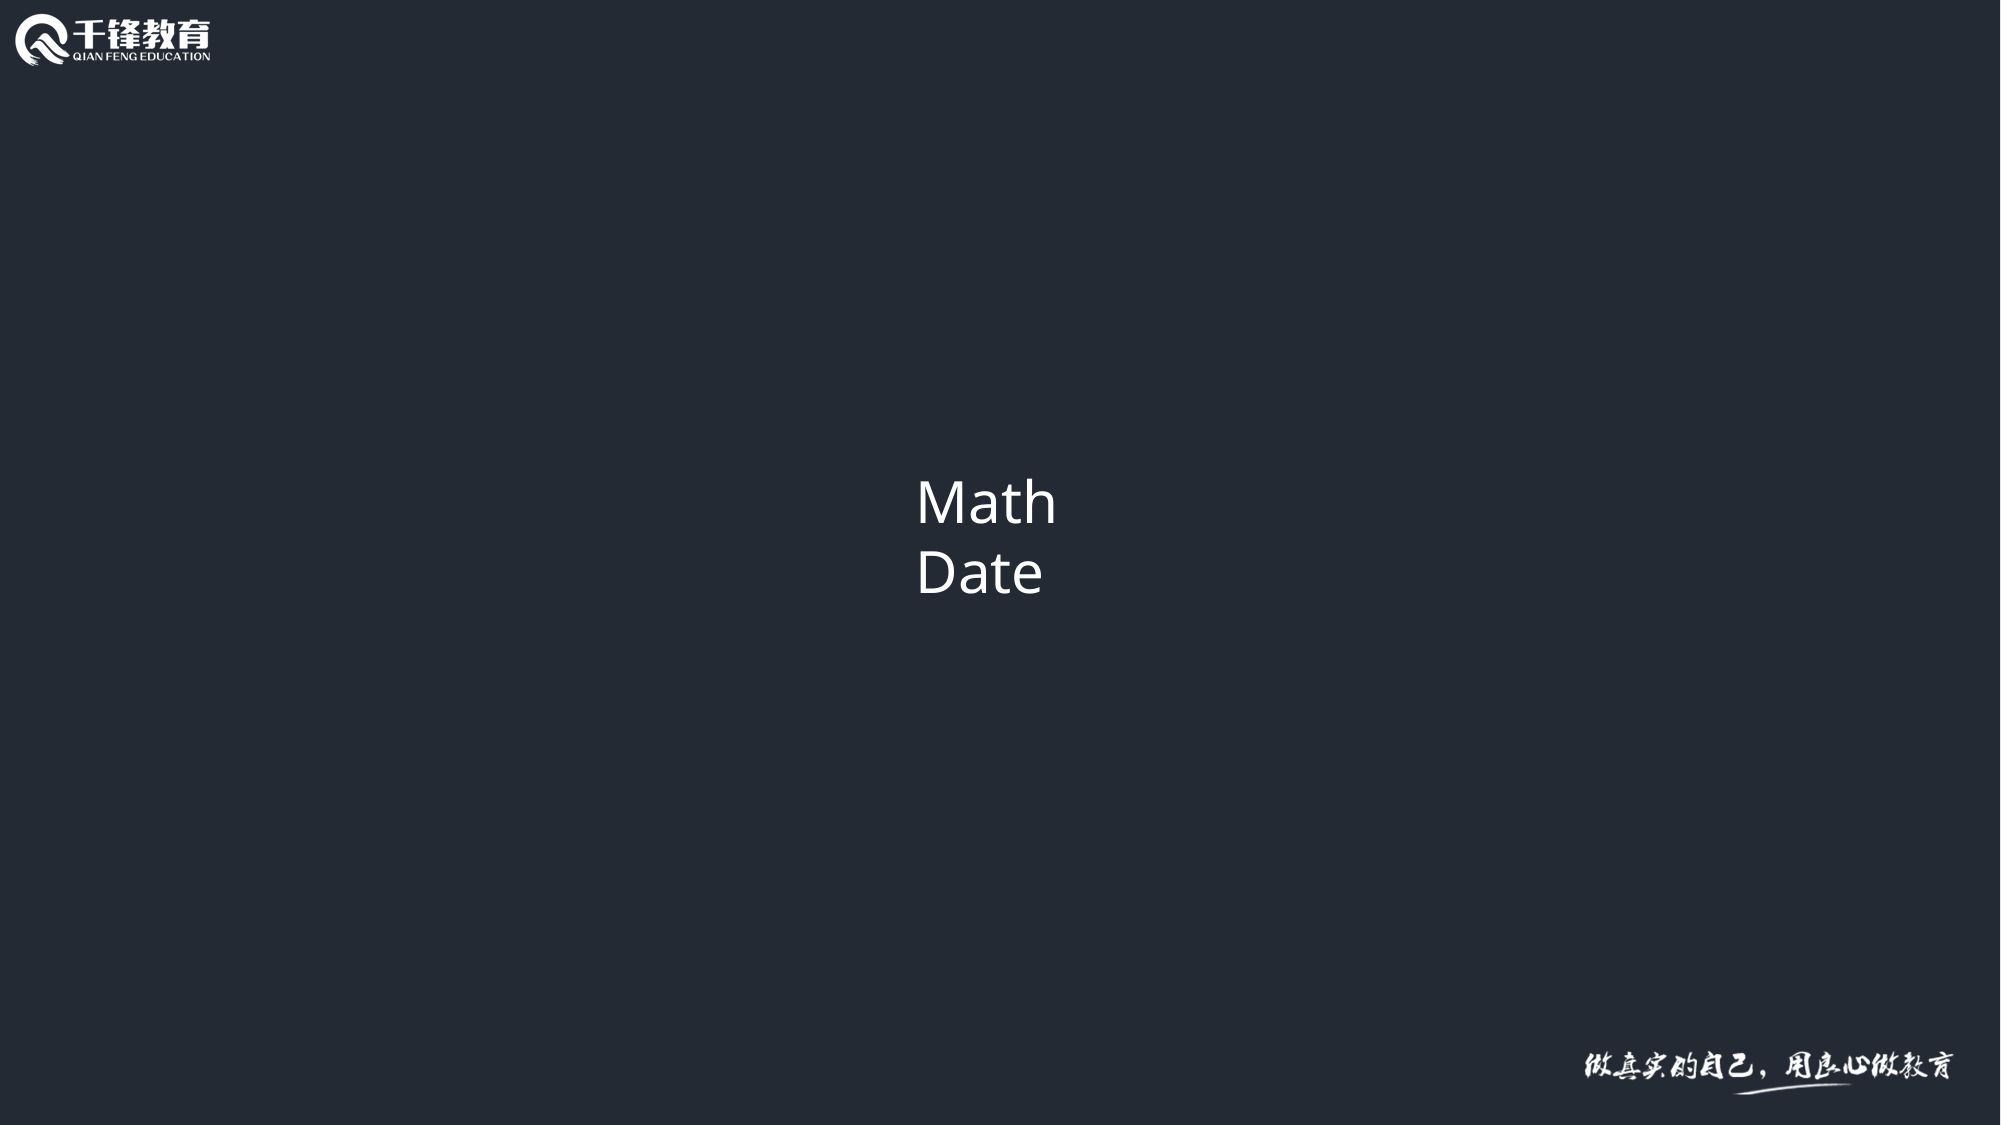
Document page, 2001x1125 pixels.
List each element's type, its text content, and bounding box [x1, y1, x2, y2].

text_box Math Date [900, 457, 2000, 613]
picture [0, 0, 2001, 1125]
